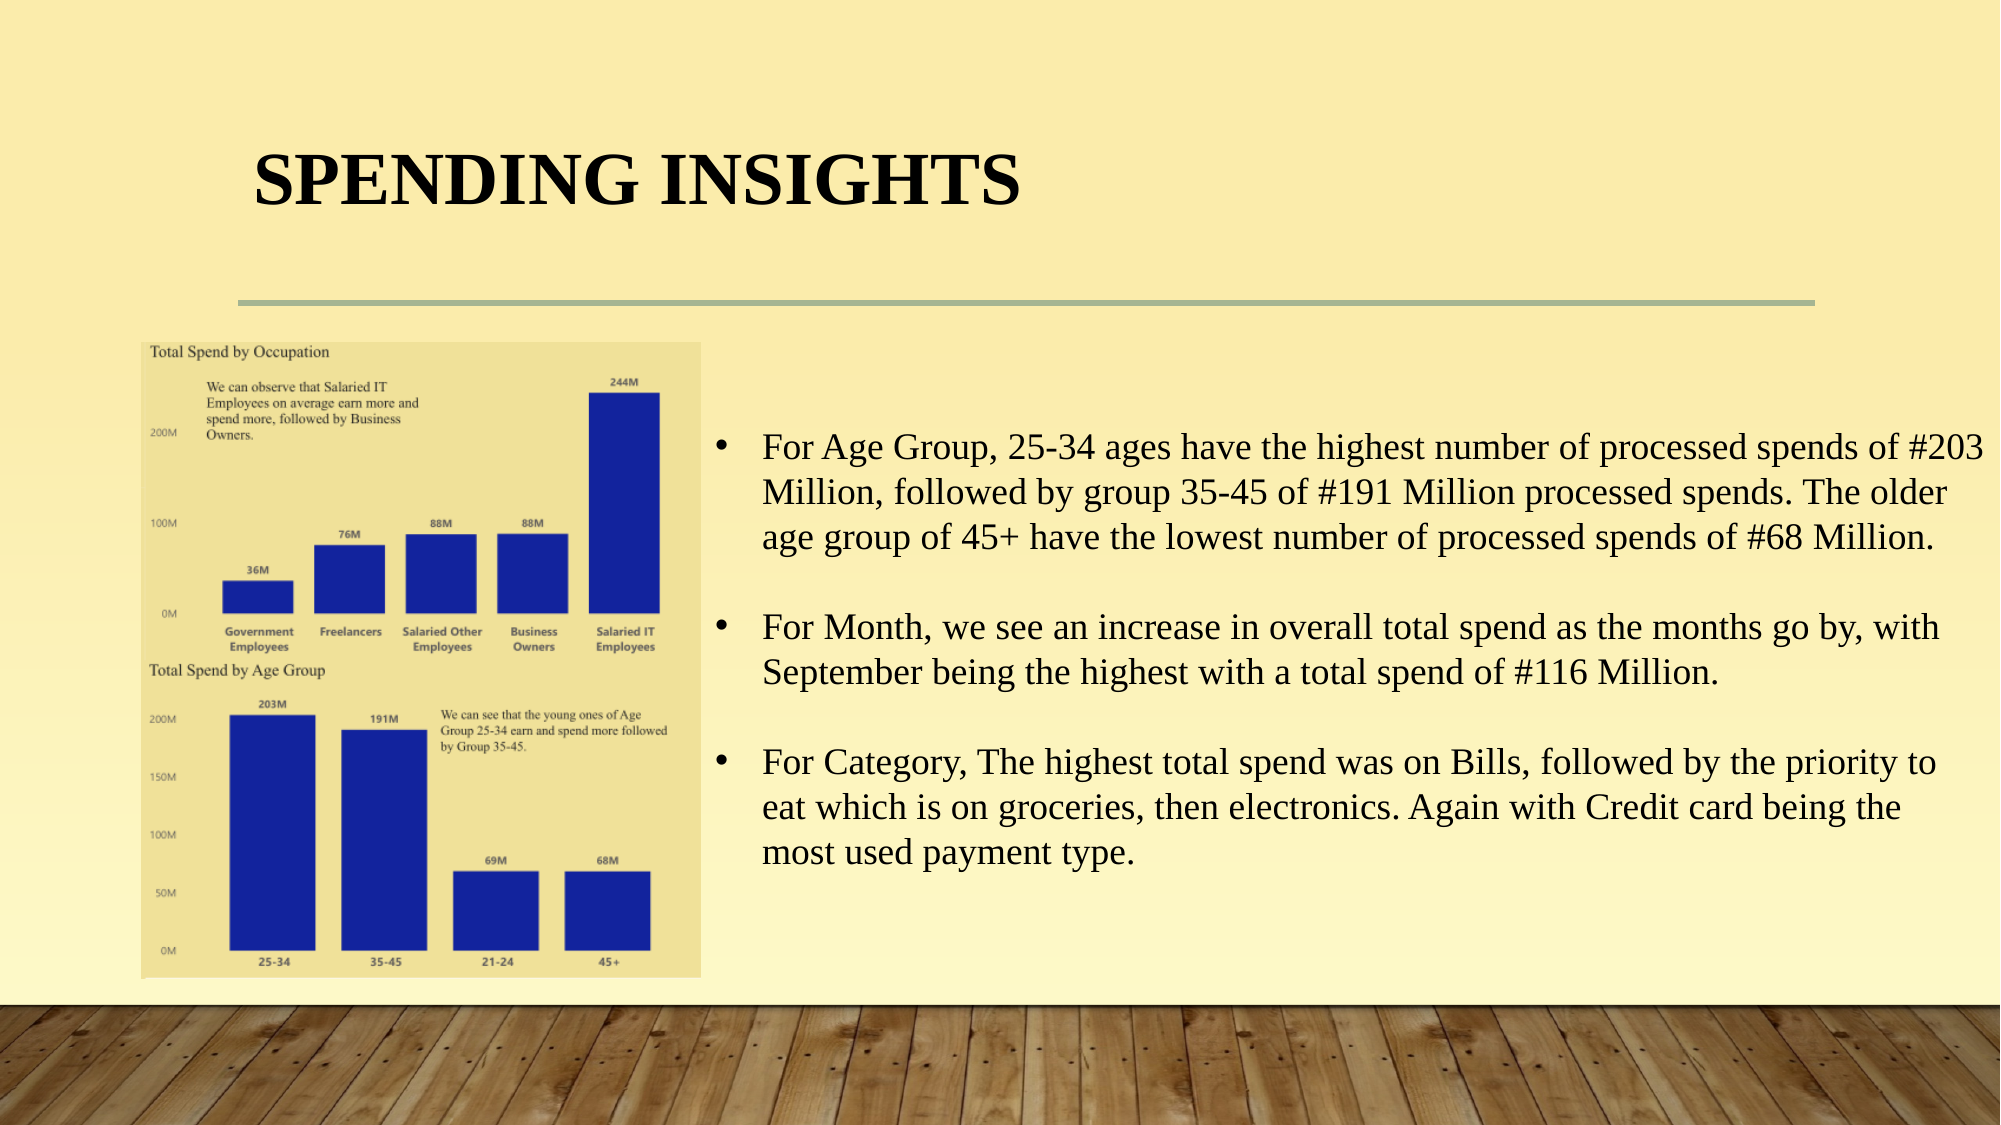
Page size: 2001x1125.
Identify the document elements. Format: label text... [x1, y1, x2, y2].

picture [0, 1005, 2000, 1125]
text_box For Age Group, 25-34 ages have the highest number of processed spends of #203 Million, followed by group 35-45 of #191 Million processed spends. The older age group of 45+ have the lowest number of processed spends of #68 Million. For Month, we see an increase in overall total spend as the months go by, with September being the highest with a total spend of #116 Million. For Category, The highest total spend was on Bills, followed by the priority to eat which is on groceries, then electronics. Again with Credit card being the most used payment type. [701, 414, 2000, 879]
title Spending Insights [238, 131, 1814, 252]
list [141, 342, 701, 979]
